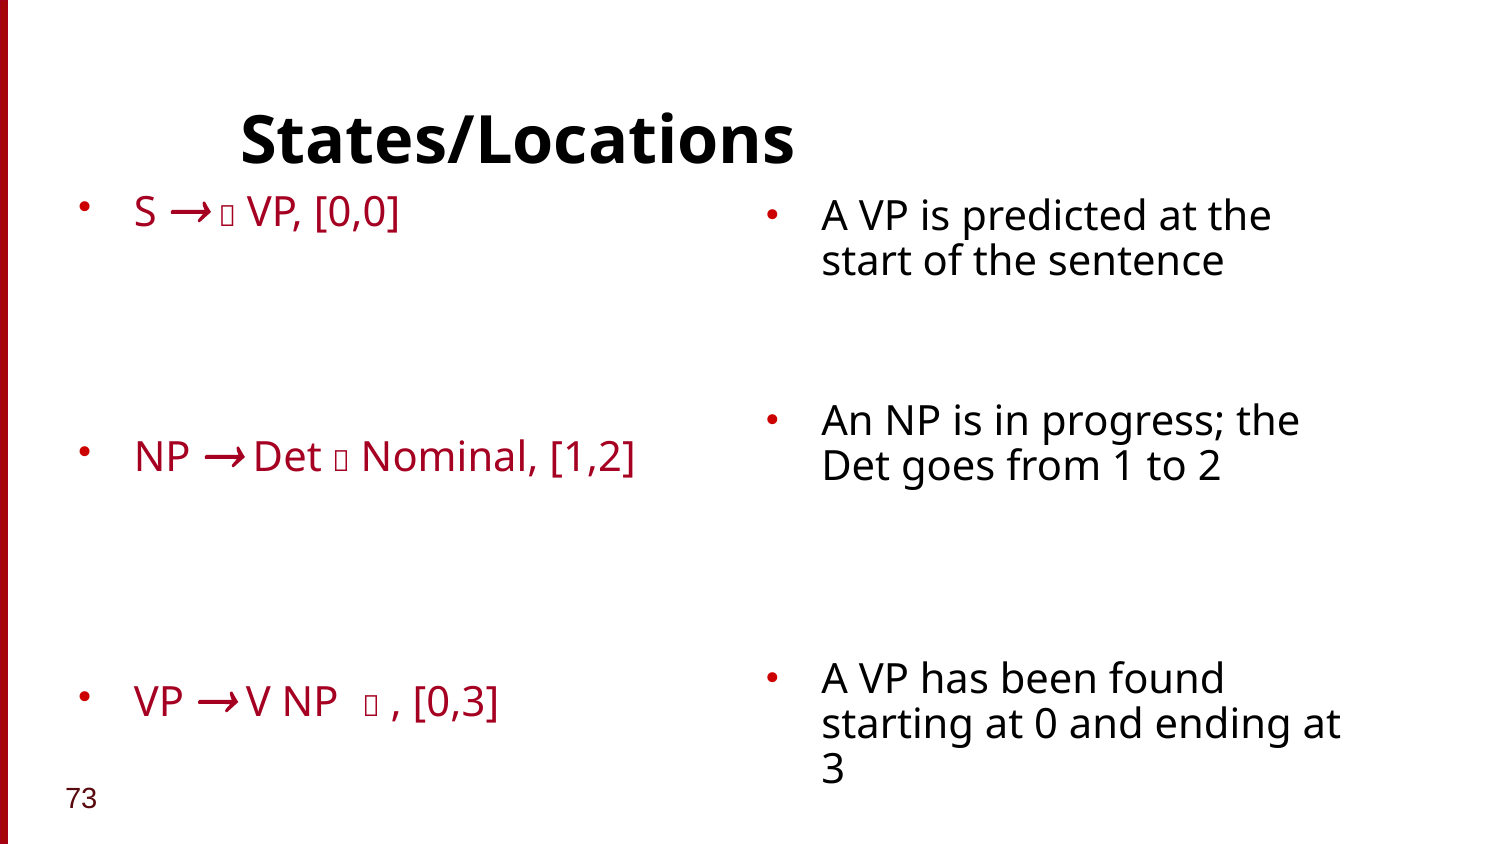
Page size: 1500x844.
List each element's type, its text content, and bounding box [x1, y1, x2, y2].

slide_number 73 [49, 771, 376, 829]
list A VP is predicted at the start of the sentence An NP is in progress; the Det goes from 1 to 2 A VP has been found starting at 0 and ending at 3 [750, 186, 1375, 775]
list S   VP, [0,0] NP  Det  Nominal, [1,2] VP  V NP  , [0,3] [62, 168, 725, 816]
title States/Locations [225, 62, 1450, 185]
